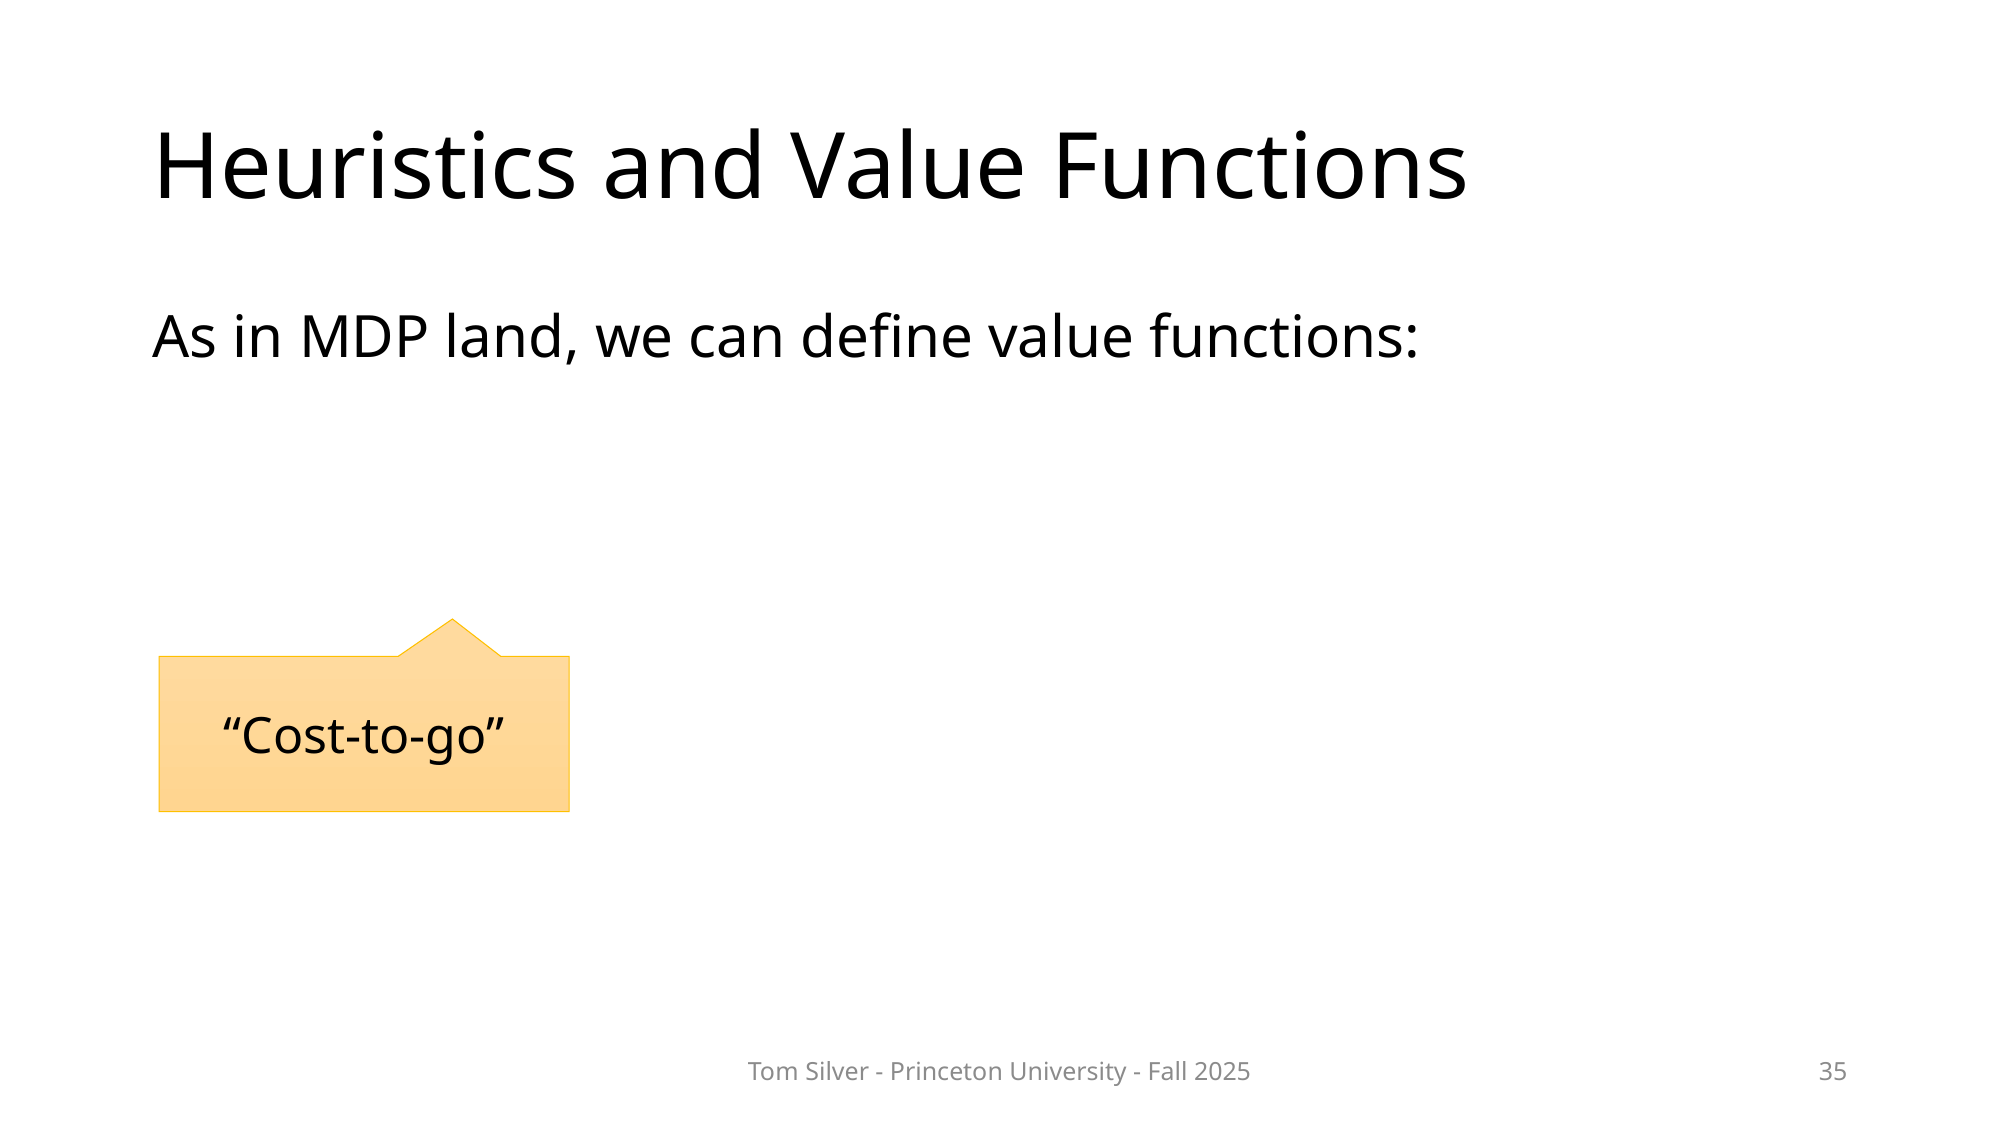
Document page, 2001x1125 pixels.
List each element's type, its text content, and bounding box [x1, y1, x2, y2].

footer Tom Silver - Princeton University - Fall 2025 [662, 1042, 1338, 1103]
text_box “Cost-to-go” [158, 618, 570, 813]
slide_number 35 [1412, 1042, 1863, 1103]
title Heuristics and Value Functions [137, 59, 1863, 278]
